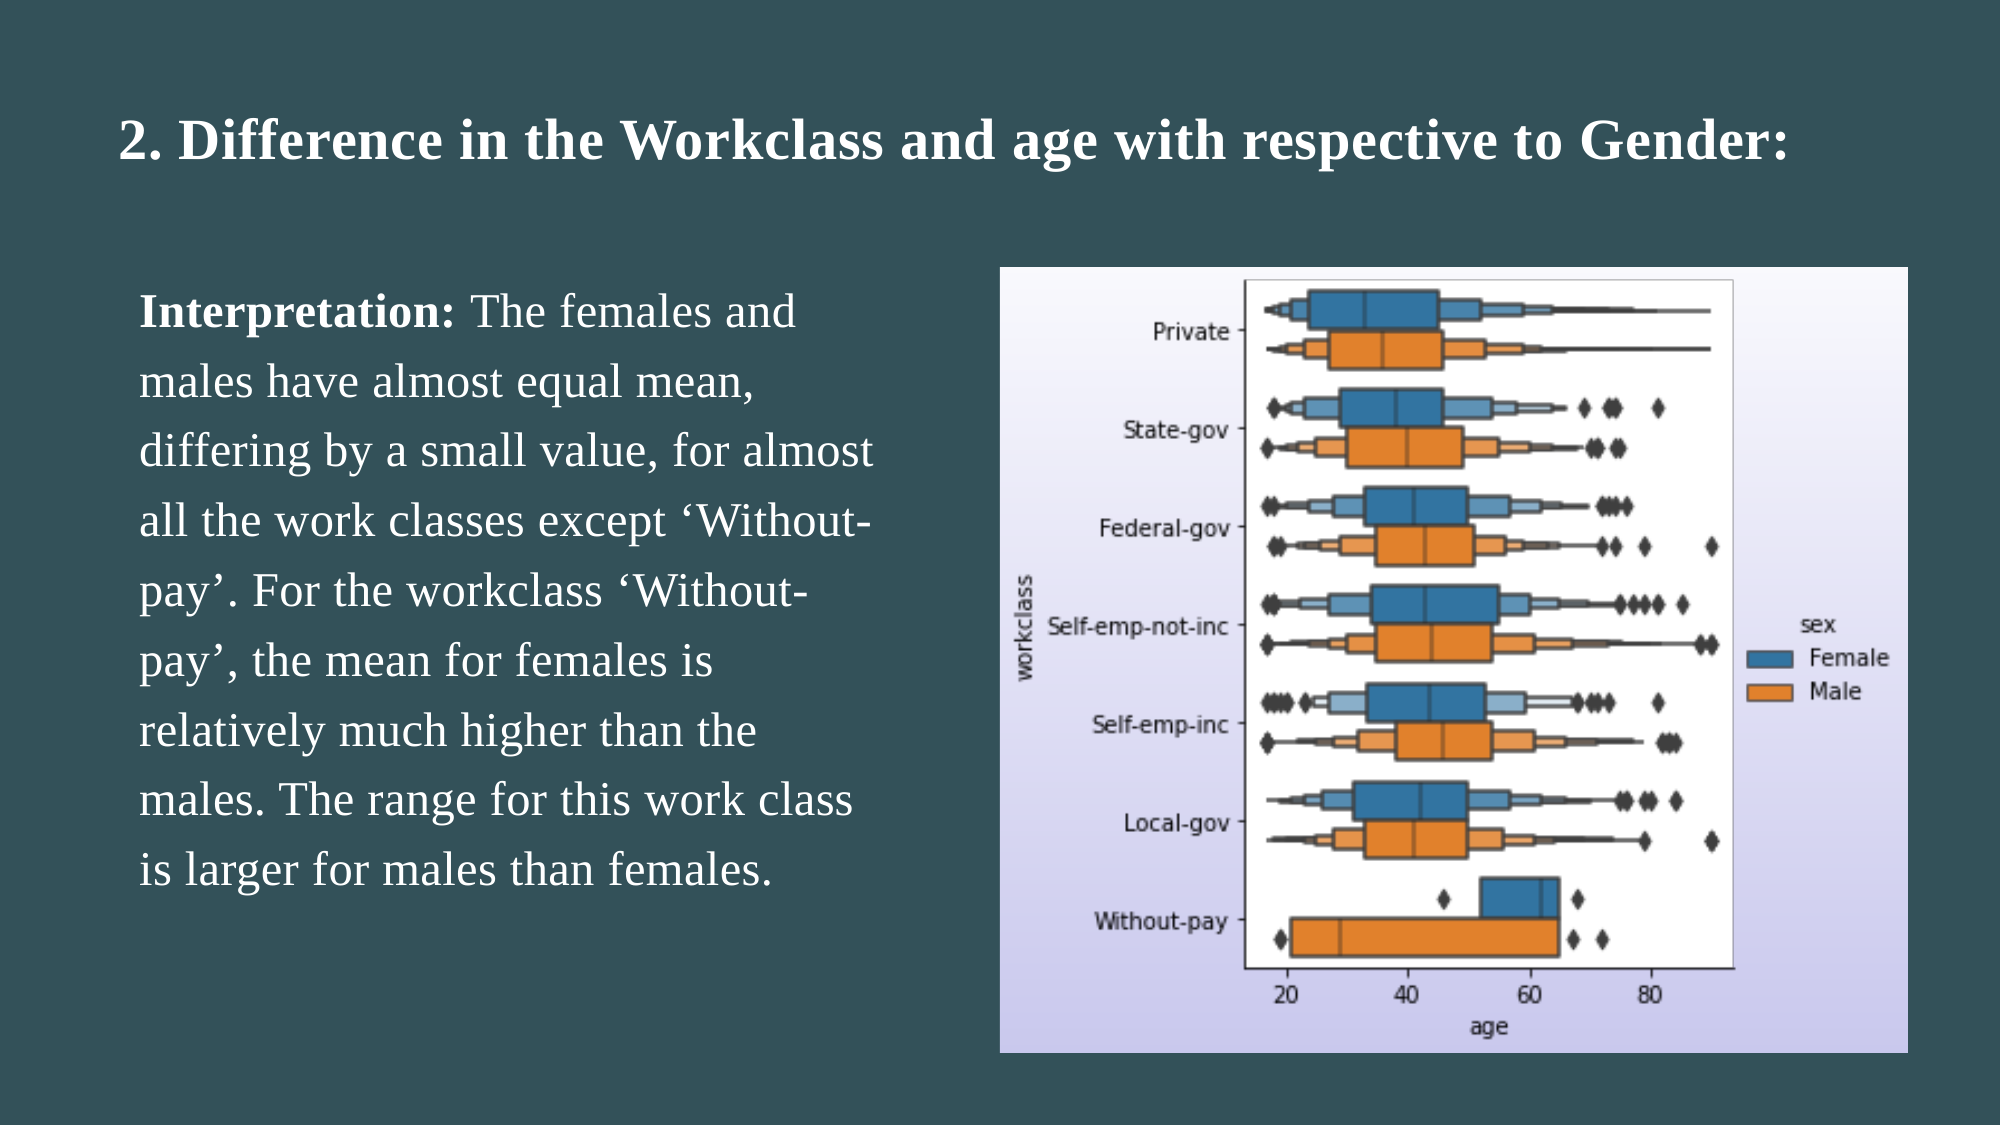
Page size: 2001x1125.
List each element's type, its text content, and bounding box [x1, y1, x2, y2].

title 2. Difference in the Workclass and age with respective to Gender: [118, 101, 1836, 223]
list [999, 267, 1908, 1053]
list Interpretation: The females and males have almost equal mean, differing by a small value, for almost all the work classes except ‘Without-pay’. For the workclass ‘Without-pay’, the mean for females is relatively much higher than the males. The range for this work class is larger for males than females. [139, 267, 879, 948]
